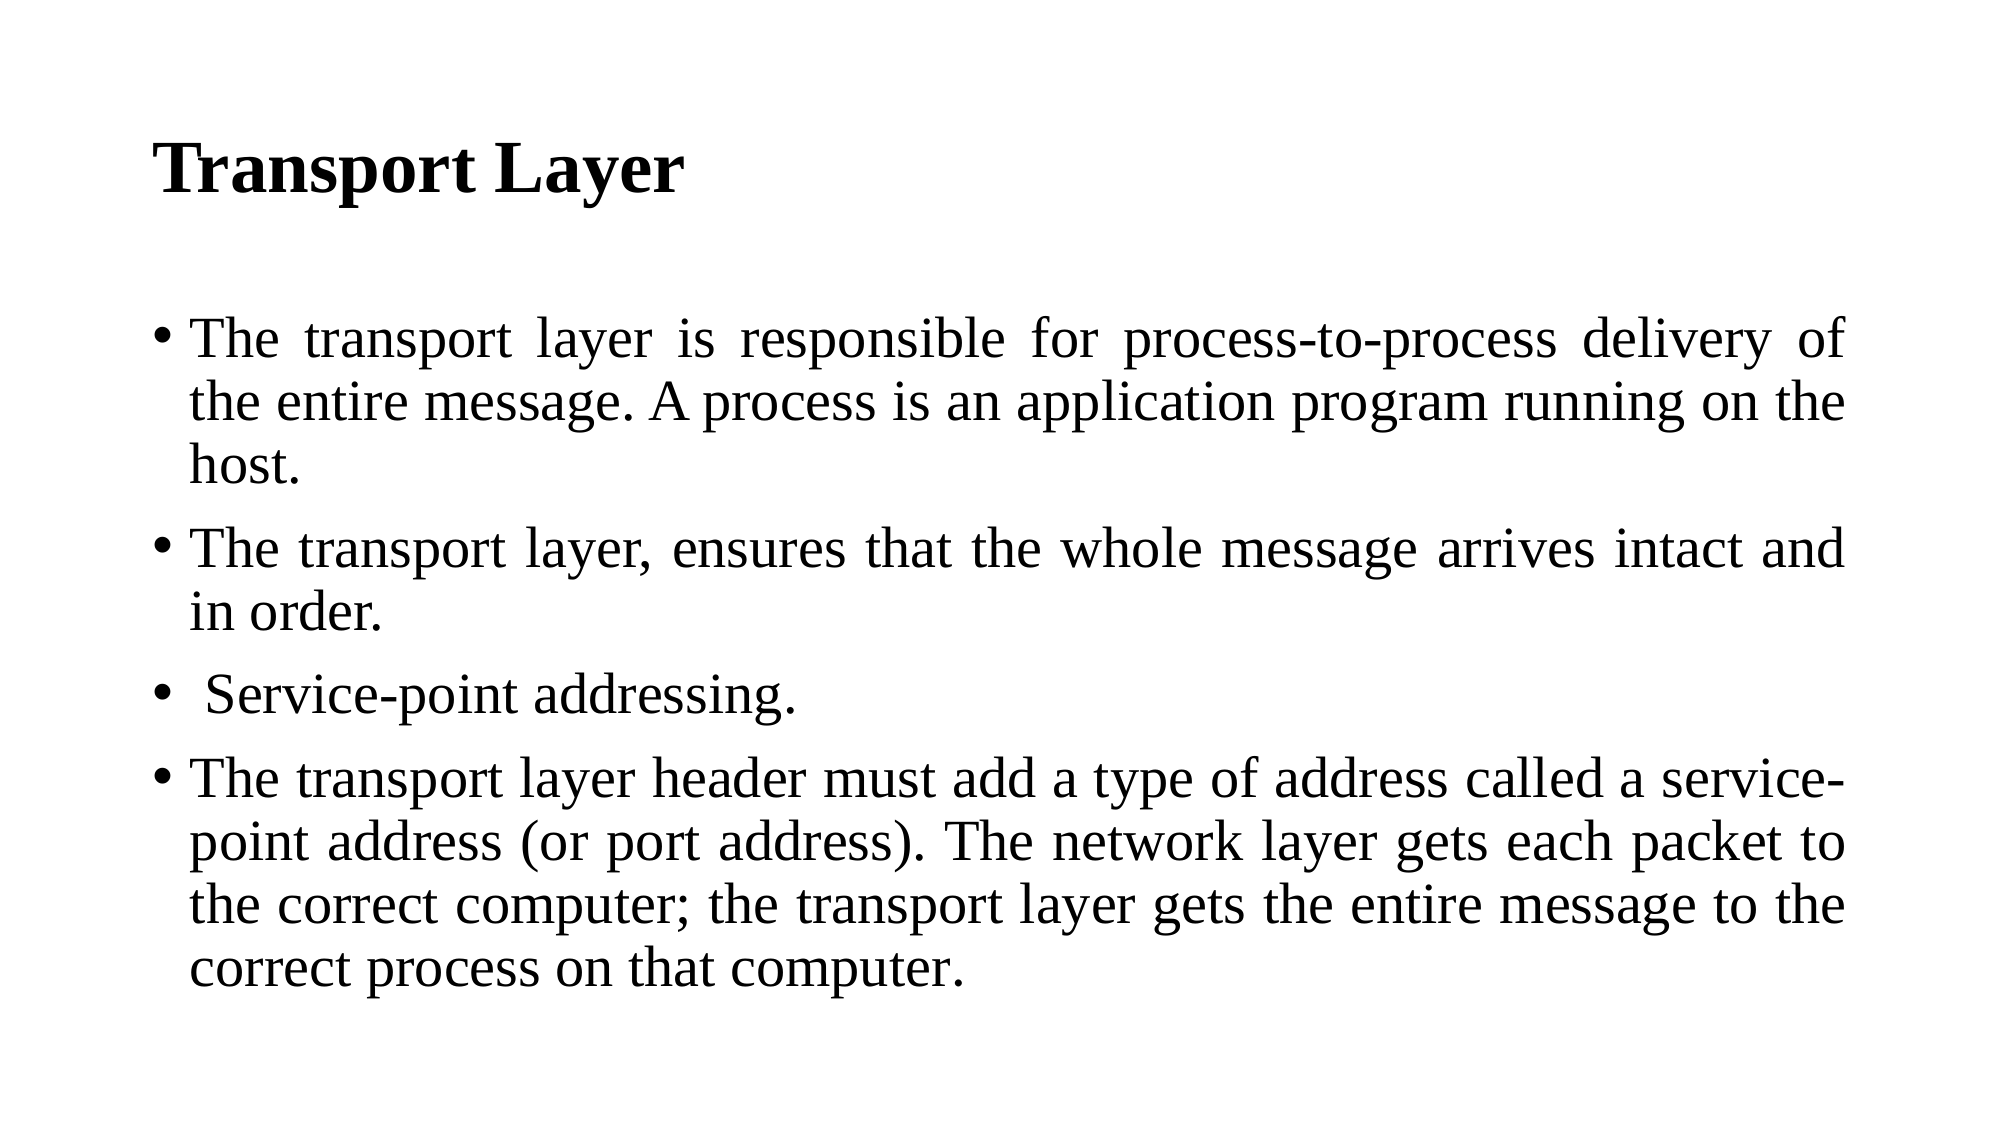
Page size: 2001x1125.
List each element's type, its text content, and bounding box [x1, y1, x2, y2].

list The transport layer is responsible for process-to-process delivery of the entire message. A process is an application program running on the host. The transport layer, ensures that the whole message arrives intact and in order. Service-point addressing. The transport layer header must add a type of address called a service-point address (or port address). The network layer gets each packet to the correct computer; the transport layer gets the entire message to the correct process on that computer. [137, 299, 1863, 1014]
title Transport Layer [137, 59, 1863, 278]
